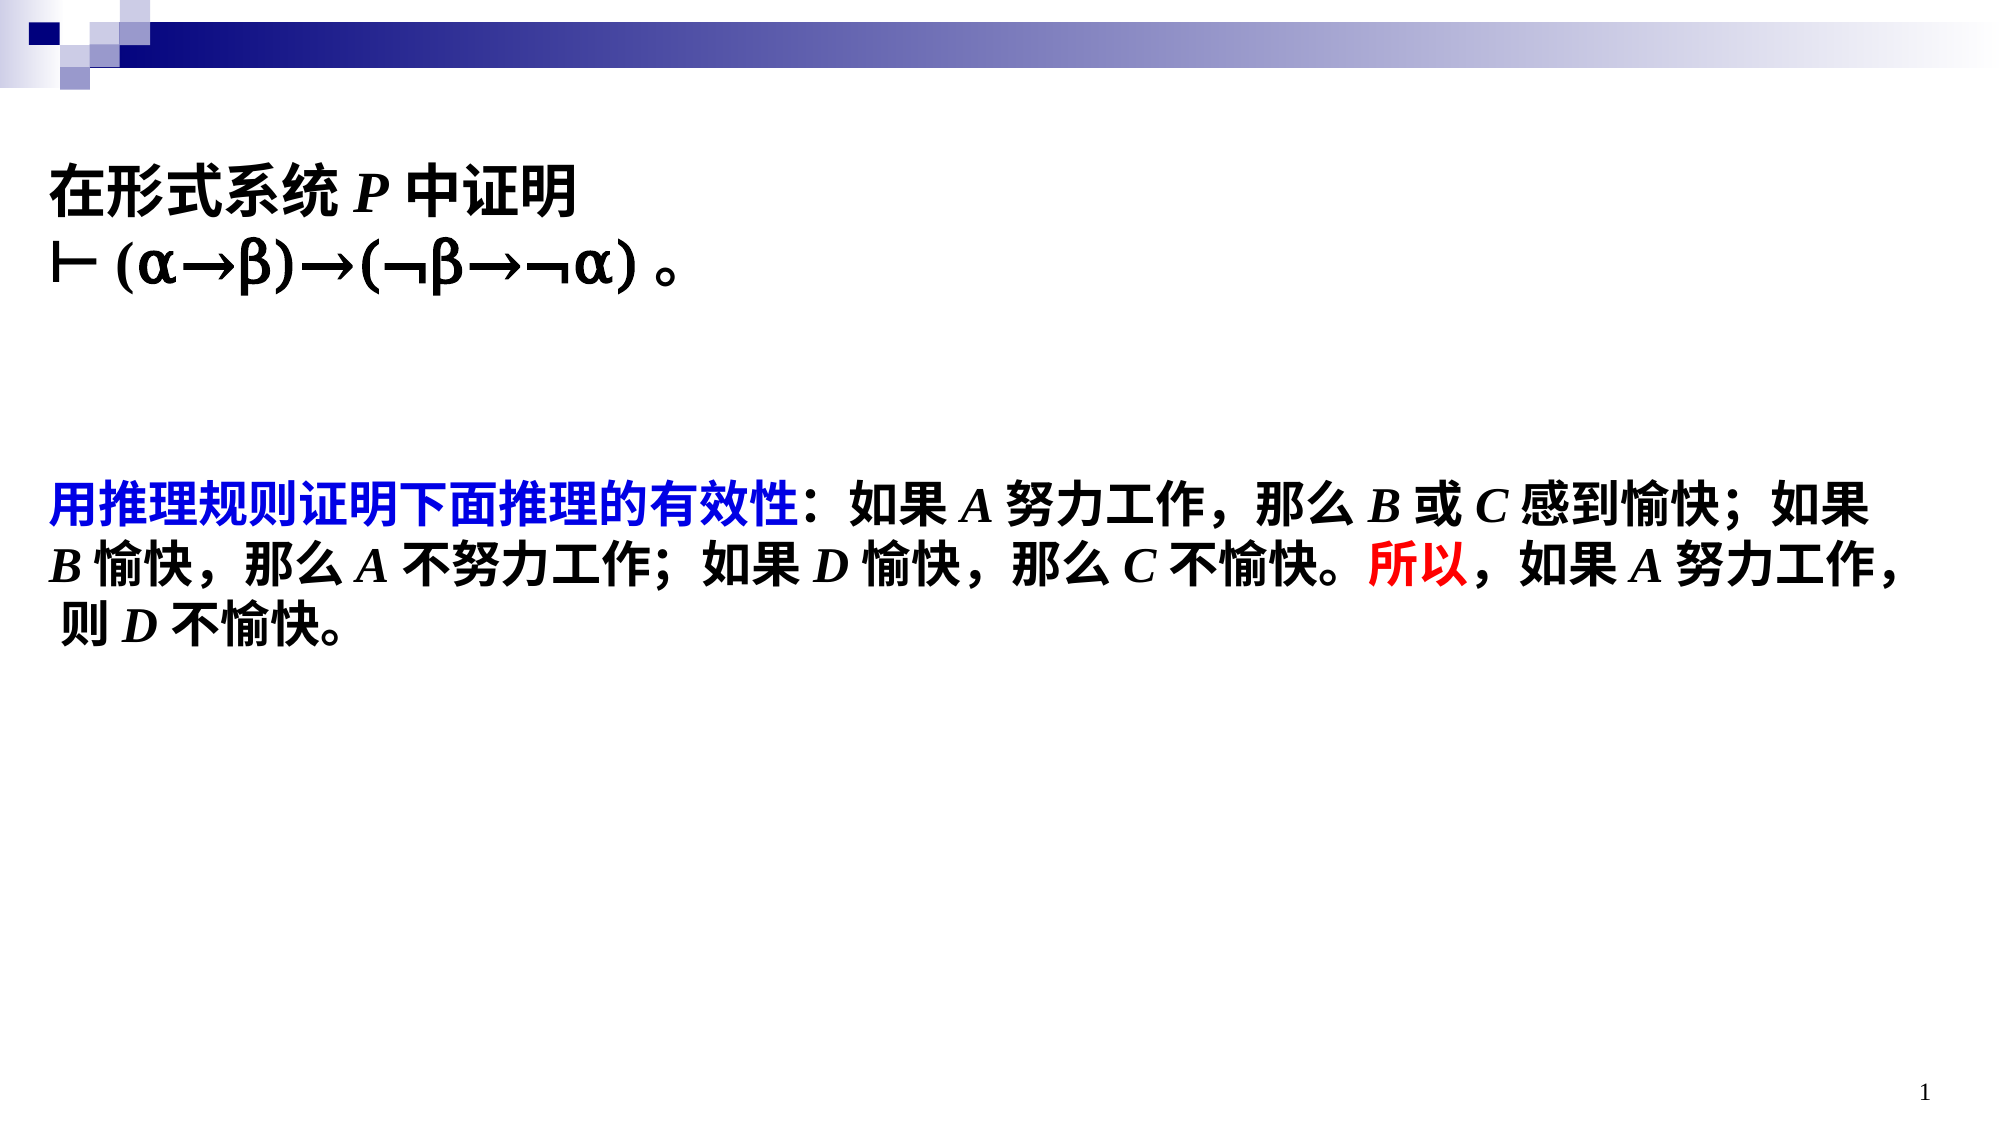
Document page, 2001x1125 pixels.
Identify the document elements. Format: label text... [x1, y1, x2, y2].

footer 1 [1883, 1074, 1967, 1113]
text_box 用推理规则证明下面推理的有效性：如果A努力工作，那么B或C感到愉快；如果B愉快，那么A不努力工作；如果D愉快，那么C不愉快。所以，如果A努力工作， 则D不愉快。 [33, 464, 1924, 660]
text_box 在形式系统P中证明⊢(α→β)→(¬β→¬α)。 [33, 146, 1249, 302]
